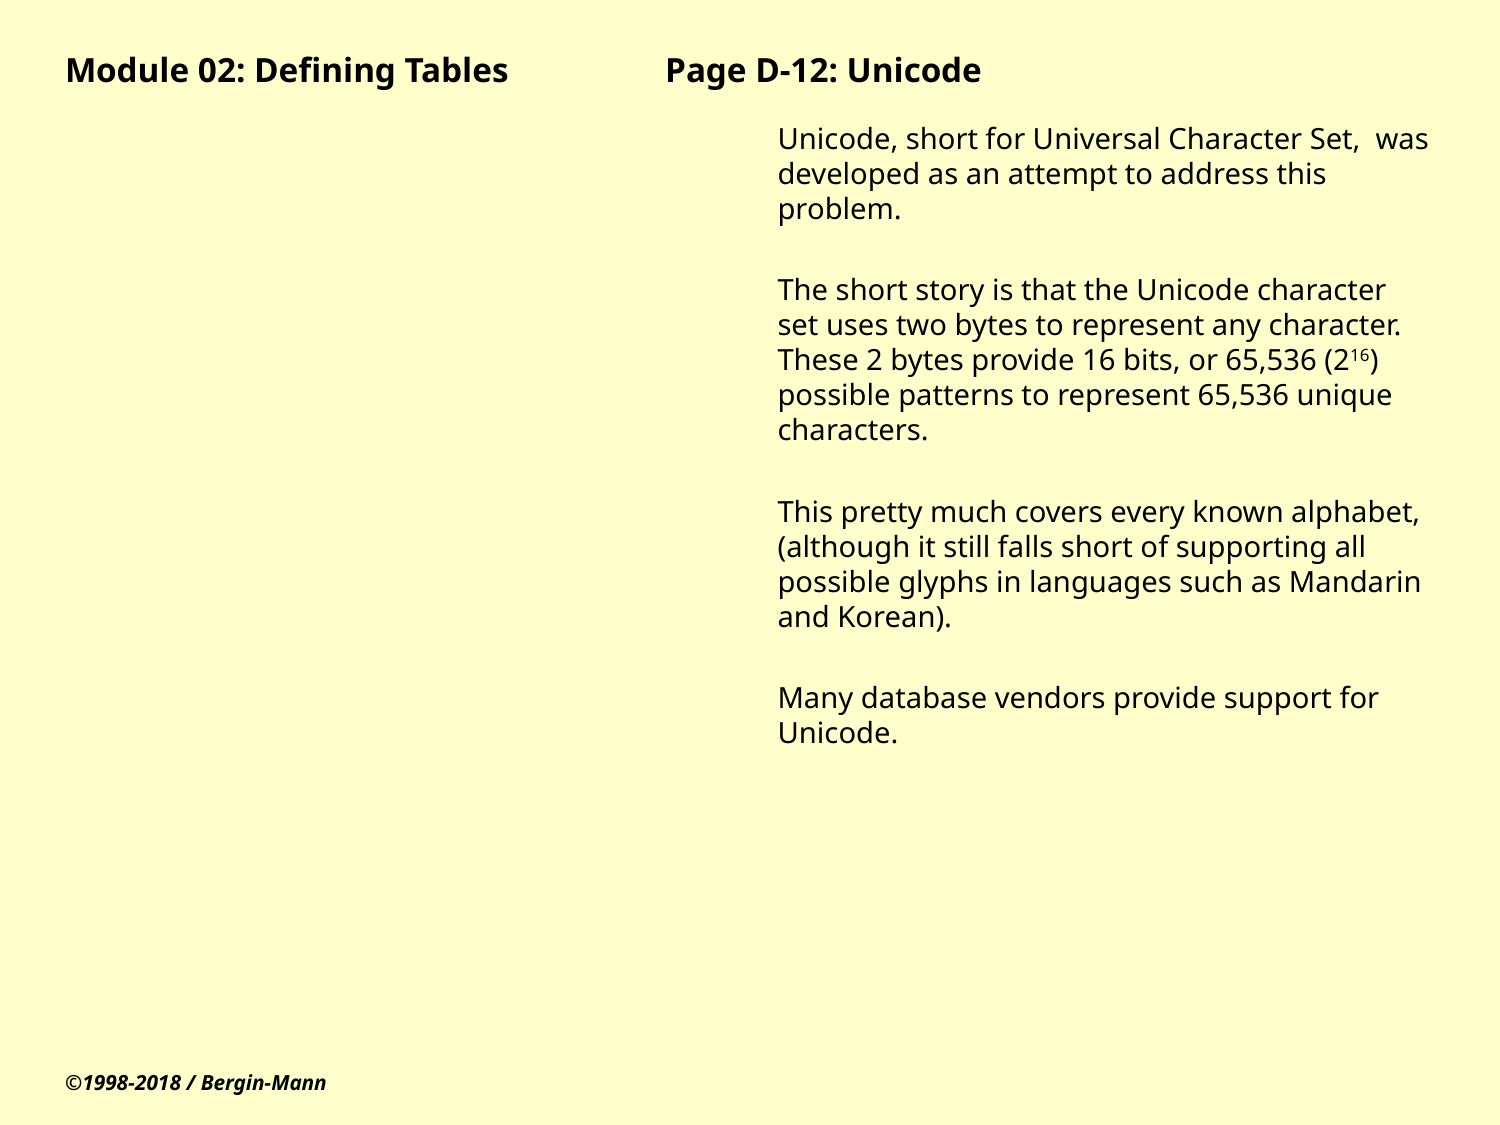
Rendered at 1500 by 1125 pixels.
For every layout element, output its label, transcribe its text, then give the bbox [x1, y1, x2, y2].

slide_number ©1998-2018 / Bergin-Mann [50, 1062, 425, 1100]
list Unicode, short for Universal Character Set, was developed as an attempt to address this problem. The short story is that the Unicode character set uses two bytes to represent any character. These 2 bytes provide 16 bits, or 65,536 (216) possible patterns to represent 65,536 unique characters. This pretty much covers every known alphabet, (although it still falls short of supporting all possible glyphs in languages such as Mandarin and Korean). Many database vendors provide support for Unicode. [762, 112, 1450, 1050]
title Module 02: Defining Tables Page D-12: Unicode [50, 37, 1450, 100]
